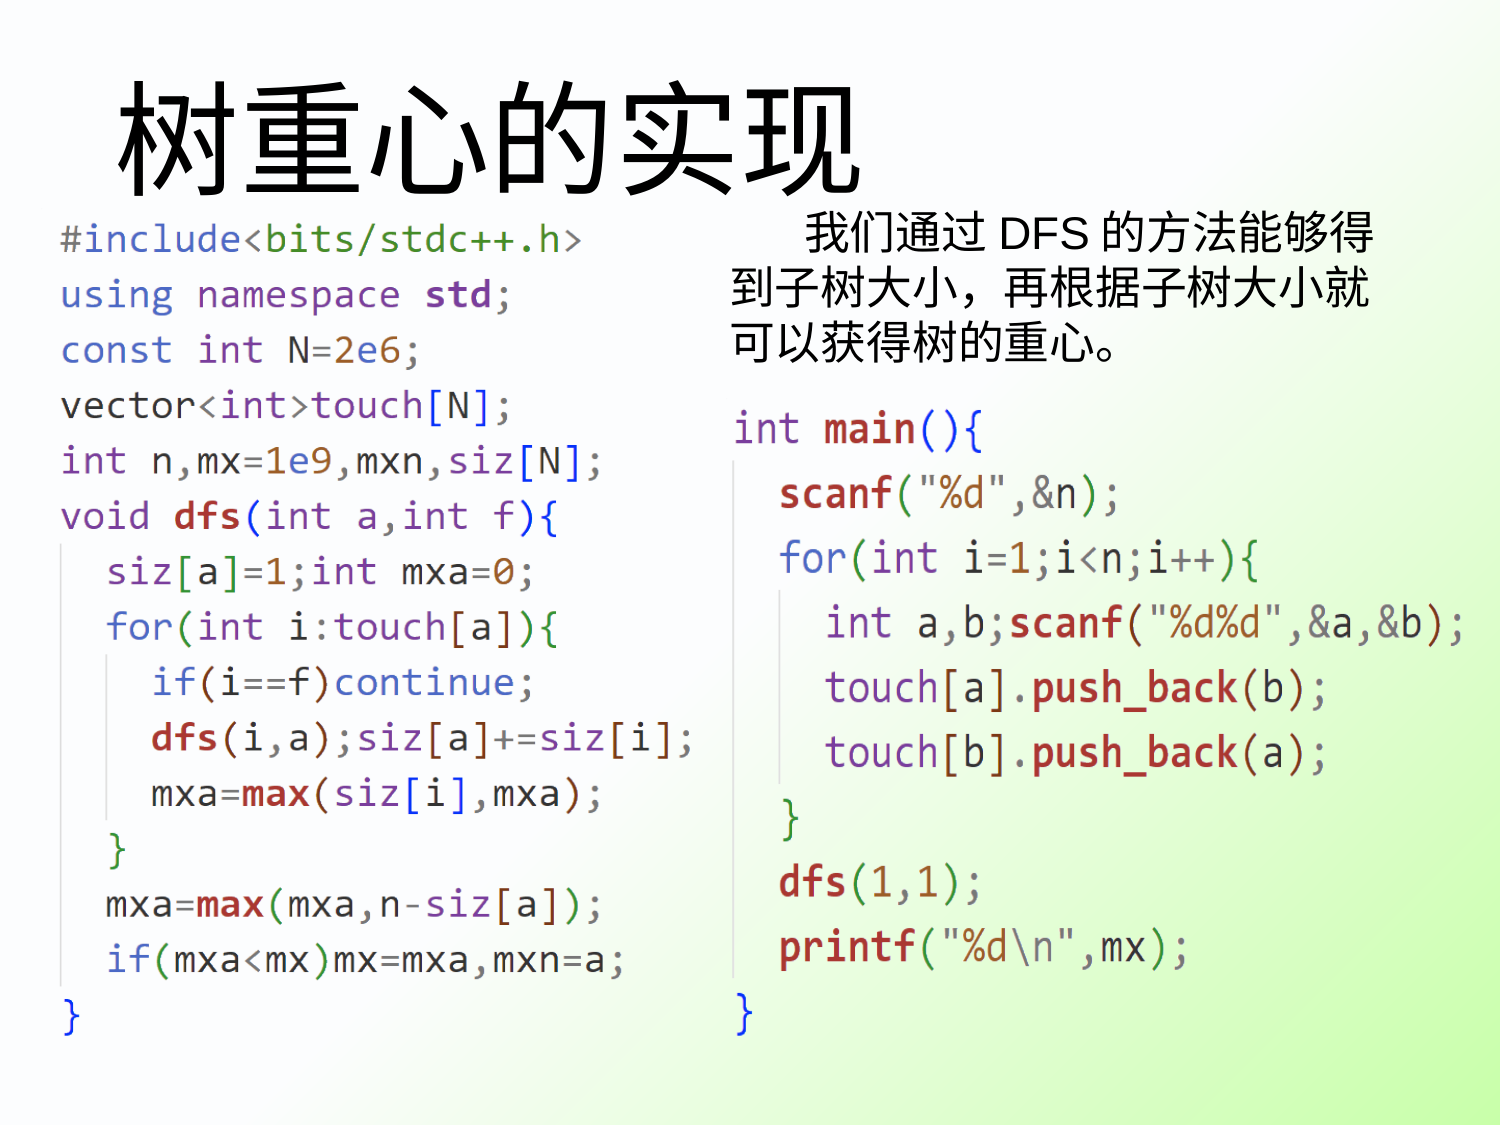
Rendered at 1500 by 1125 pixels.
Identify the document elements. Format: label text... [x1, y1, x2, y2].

text_box 我们通过DFS的方法能够得到子树大小，再根据子树大小就可以获得树的重心。 [714, 196, 1407, 376]
picture [41, 208, 1472, 1042]
subtitle 树重心的实现 [100, 54, 1151, 208]
